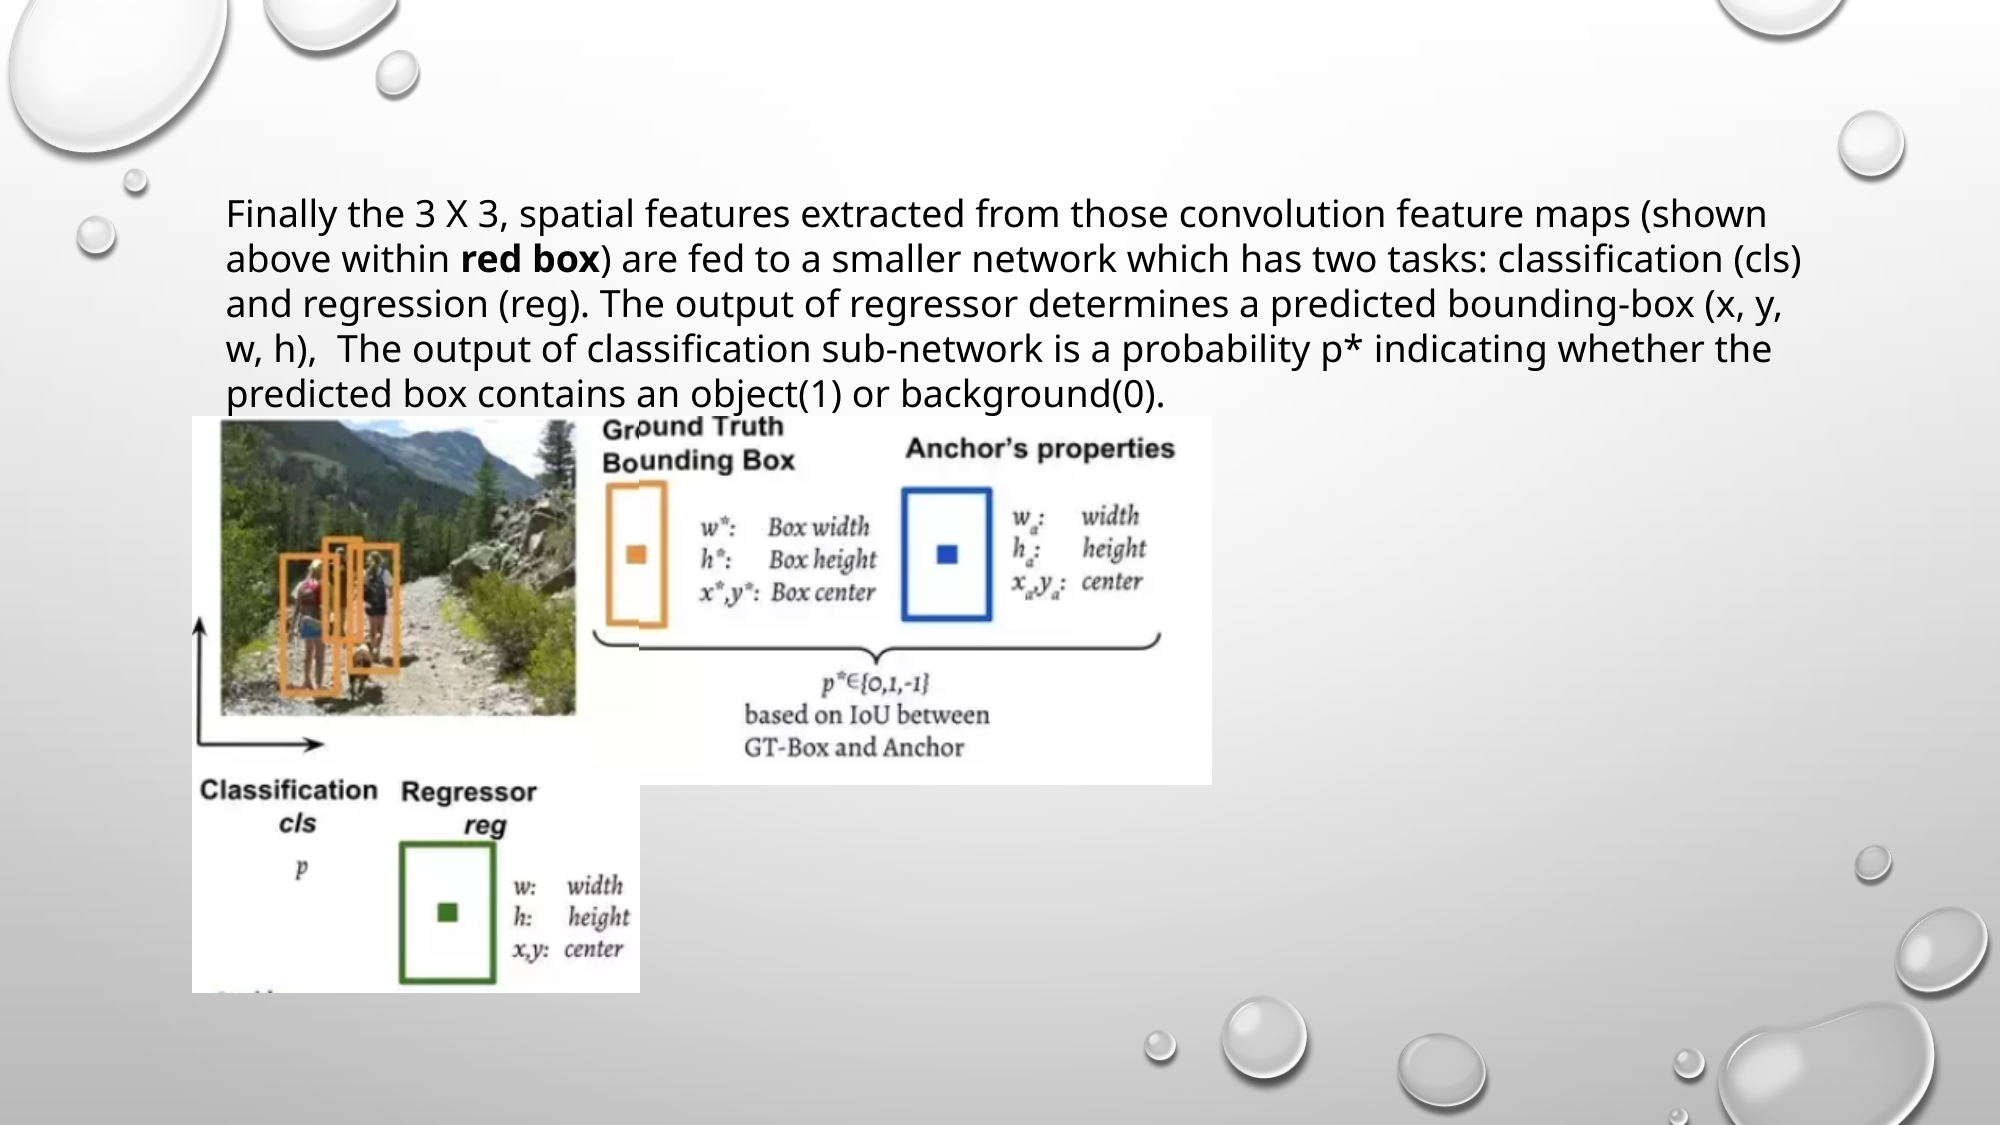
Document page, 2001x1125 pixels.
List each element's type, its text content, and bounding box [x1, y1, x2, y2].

text_box Finally the 3 X 3, spatial features extracted from those convolution feature maps (shown above within red box) are fed to a smaller network which has two tasks: classification (cls) and regression (reg). The output of regressor determines a predicted bounding-box (x, y, w, h), The output of classification sub-network is a probability p* indicating whether the predicted box contains an object(1) or background(0). [210, 182, 1843, 423]
picture [0, 0, 2000, 1125]
